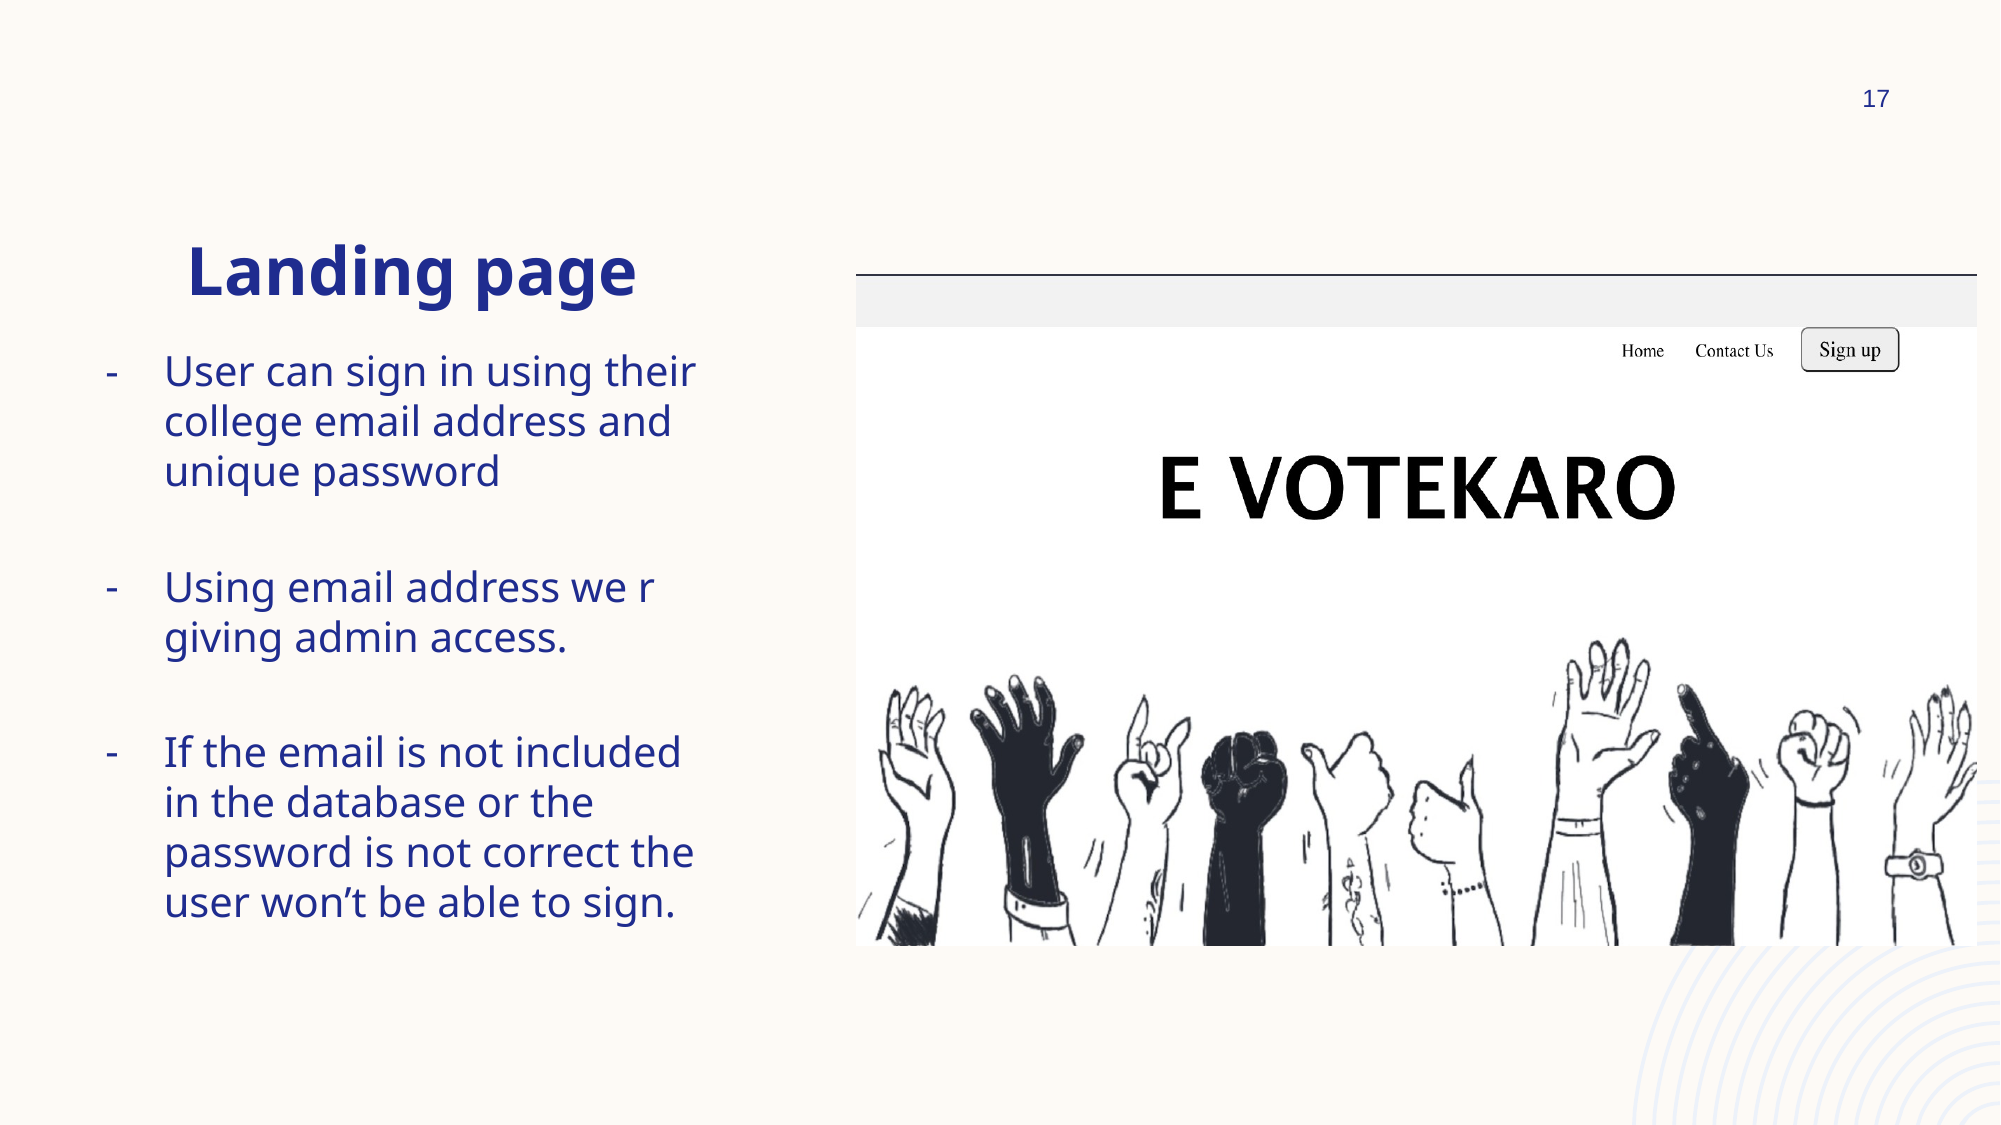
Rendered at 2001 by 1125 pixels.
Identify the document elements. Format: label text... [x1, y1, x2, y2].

title Landing page [90, 54, 736, 317]
list User can sign in using their college email address and unique password Using email address we r giving admin access. If the email is not included in the database or the password is not correct the user won’t be able to sign. [73, 337, 719, 963]
picture [855, 262, 1977, 976]
slide_number 17 [1795, 75, 1958, 120]
